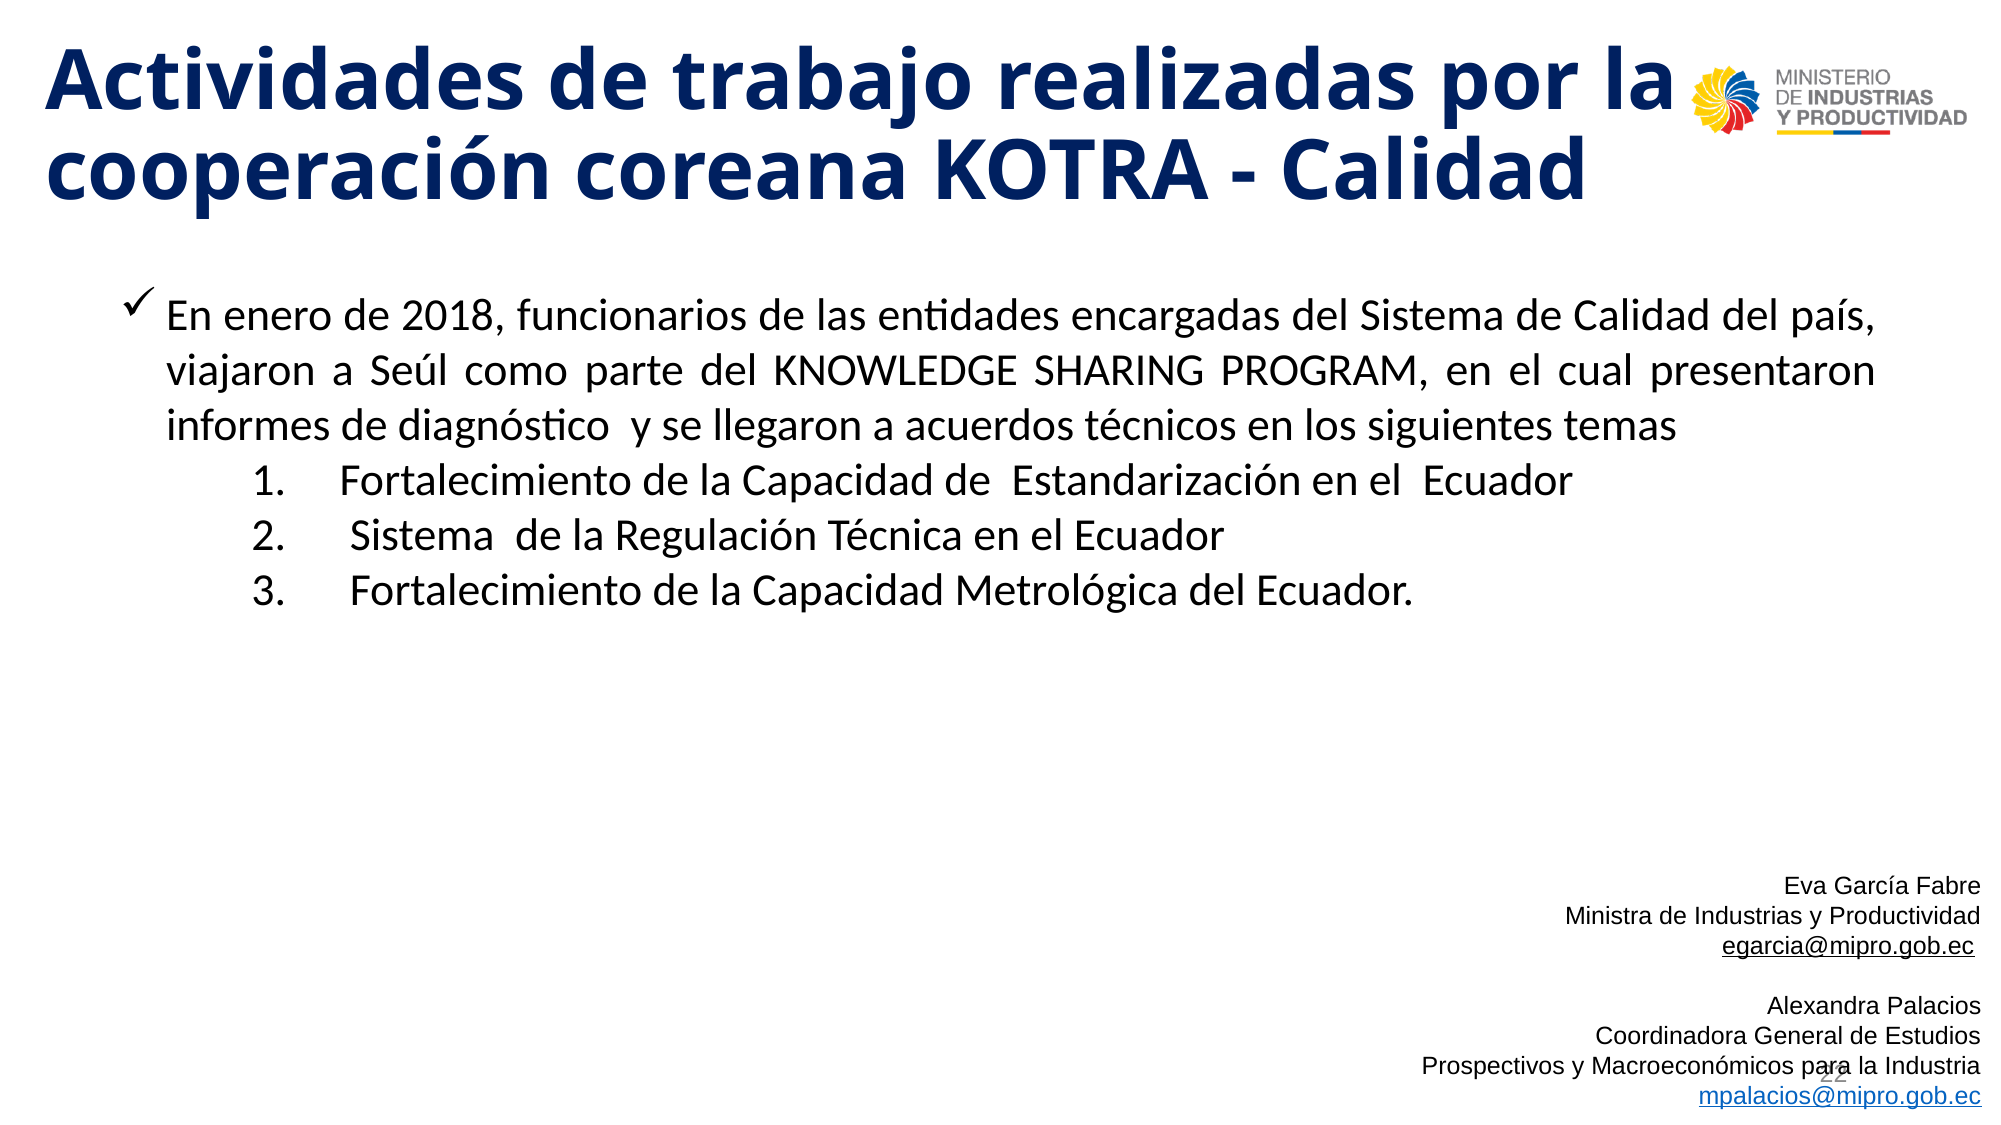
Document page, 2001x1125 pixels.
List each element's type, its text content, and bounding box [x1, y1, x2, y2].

text_box Eva García Fabre Ministra de Industrias y Productividad egarcia@mipro.gob.ec Alexandra Palacios Coordinadora General de Estudios Prospectivos y Macroeconómicos para la Industria mpalacios@mipro.gob.ec [1406, 862, 1997, 1117]
text_box En enero de 2018, funcionarios de las entidades encargadas del Sistema de Calidad del país, viajaron a Seúl como parte del KNOWLEDGE SHARING PROGRAM, en el cual presentaron informes de diagnóstico y se llegaron a acuerdos técnicos en los siguientes temas Fortalecimiento de la Capacidad de Estandarización en el Ecuador Sistema de la Regulación Técnica en el Ecuador Fortalecimiento de la Capacidad Metrológica del Ecuador. [29, 277, 1893, 702]
picture [1657, 32, 2000, 168]
title Actividades de trabajo realizadas por la cooperación coreana KOTRA - Calidad [30, 79, 1714, 175]
